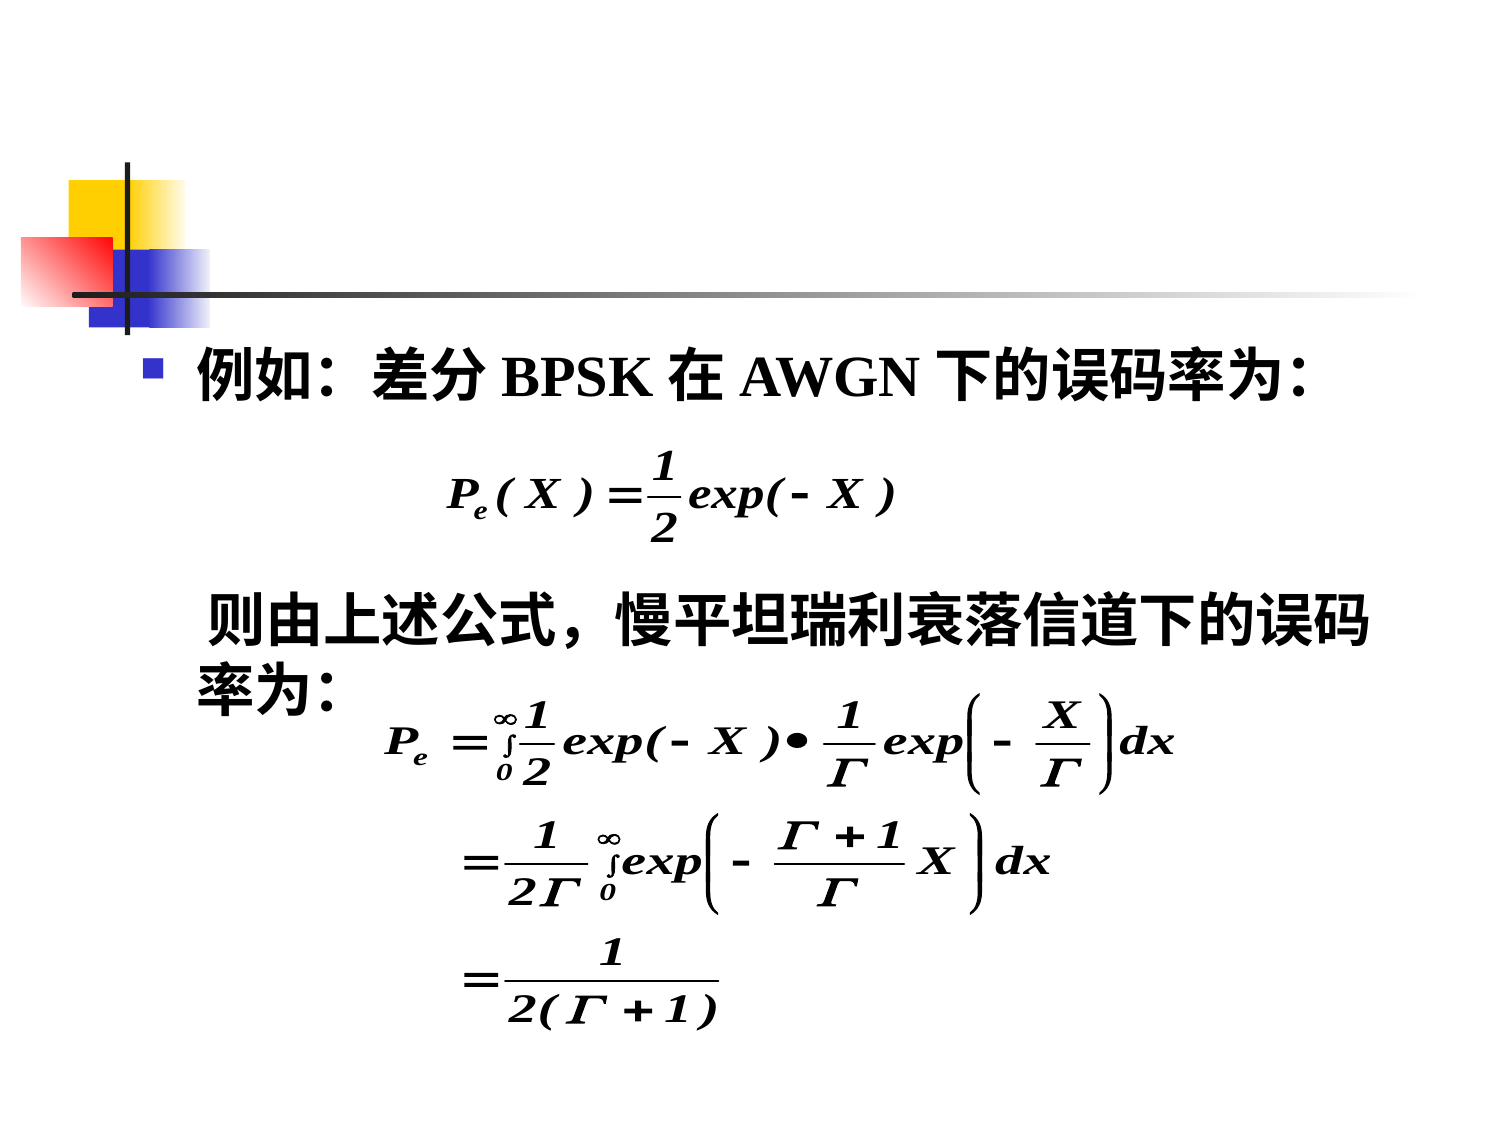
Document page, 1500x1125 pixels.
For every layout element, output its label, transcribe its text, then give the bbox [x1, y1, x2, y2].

list 例如：差分BPSK在AWGN下的误码率为： 则由上述公式，慢平坦瑞利衰落信道下的误码率为： [124, 330, 1401, 1007]
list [437, 437, 901, 551]
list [374, 687, 1184, 1038]
